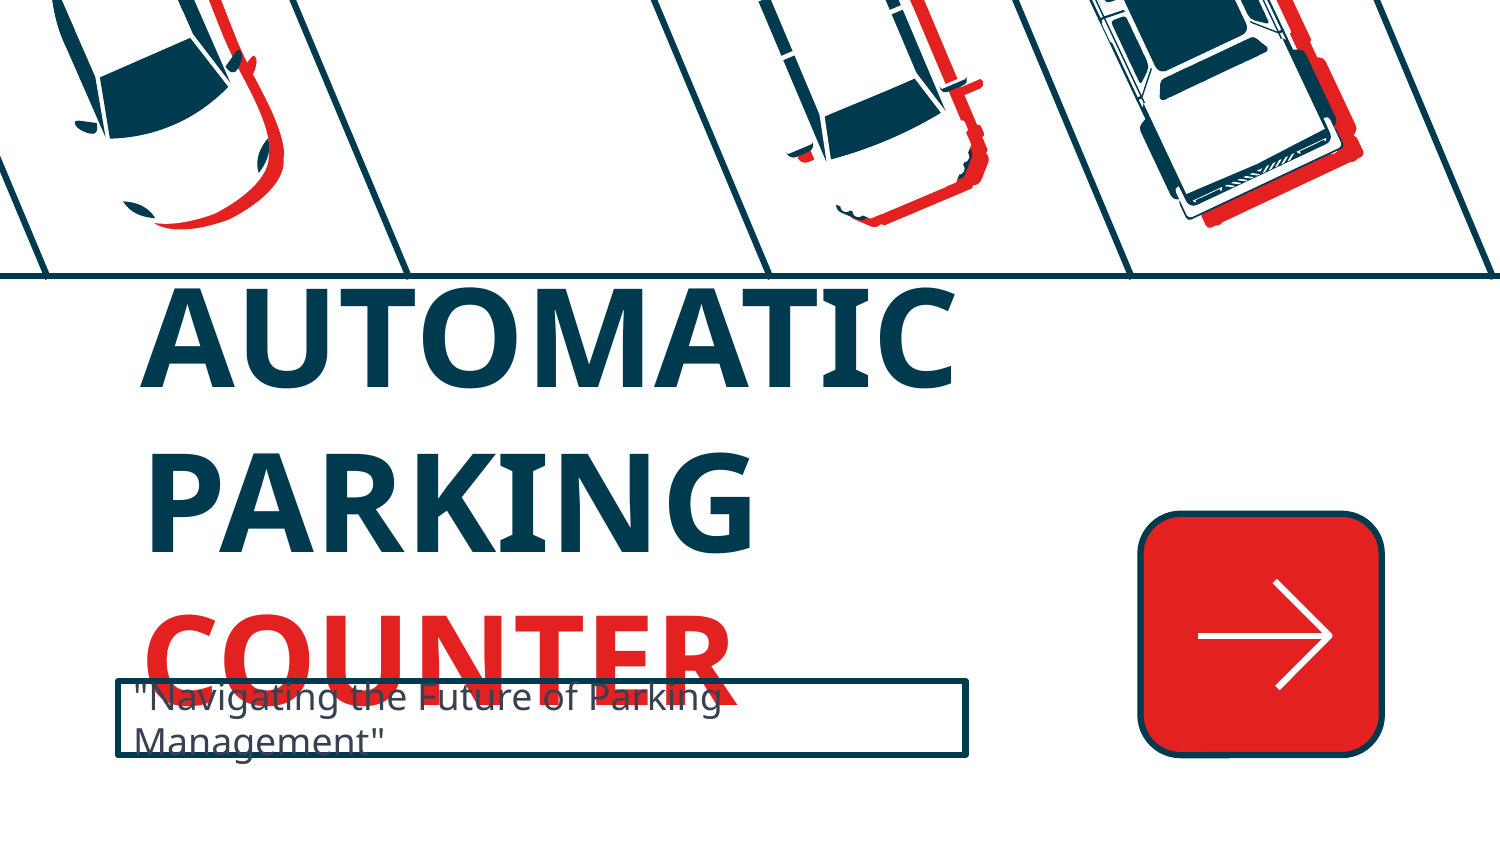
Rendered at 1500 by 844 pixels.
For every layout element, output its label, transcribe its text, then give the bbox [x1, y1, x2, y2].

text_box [0, 0, 334, 150]
subtitle "Navigating the Future of Parking Management" [115, 678, 969, 758]
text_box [753, 0, 963, 223]
text_box [1140, 513, 1382, 756]
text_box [1197, 580, 1330, 689]
title AUTOMATIC PARKING COUNTER [125, 314, 1073, 666]
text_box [0, 0, 1494, 279]
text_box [992, 0, 1396, 113]
